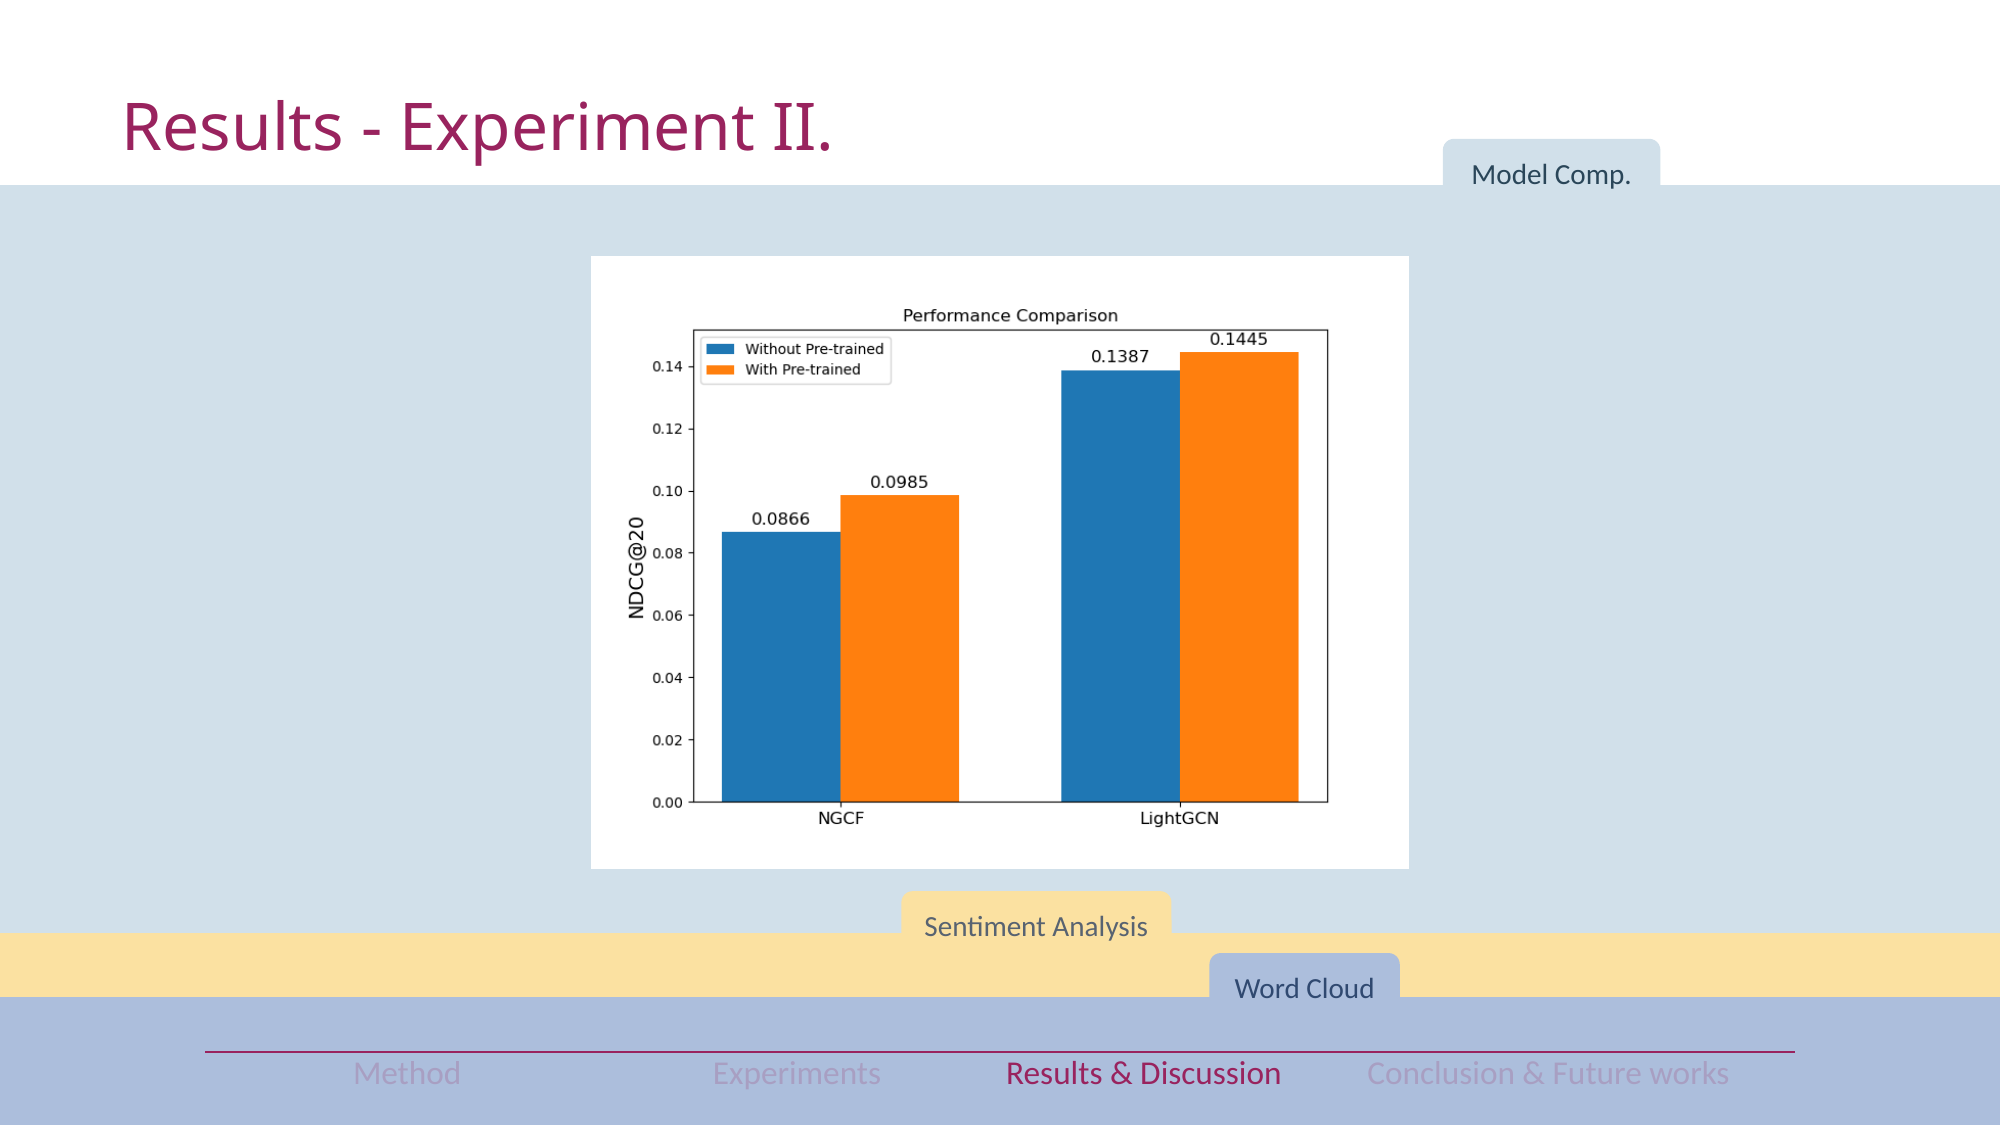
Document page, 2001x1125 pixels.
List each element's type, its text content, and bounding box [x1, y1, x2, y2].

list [591, 256, 1409, 869]
table_header Method [205, 1053, 609, 1100]
text_box [0, 184, 2000, 932]
text_box Sentiment Analysis [900, 890, 1173, 960]
text_box Model Comp. [1441, 137, 1662, 208]
text_box [0, 932, 2000, 996]
text_box [0, 996, 2000, 1125]
title Results - Experiment II. [106, 50, 852, 209]
table_header Experiments [609, 1053, 985, 1100]
table_header Conclusion & Future works [1303, 1053, 1795, 1100]
table_header Results & Discussion [985, 1053, 1303, 1100]
text_box Word Cloud [1208, 951, 1401, 1022]
